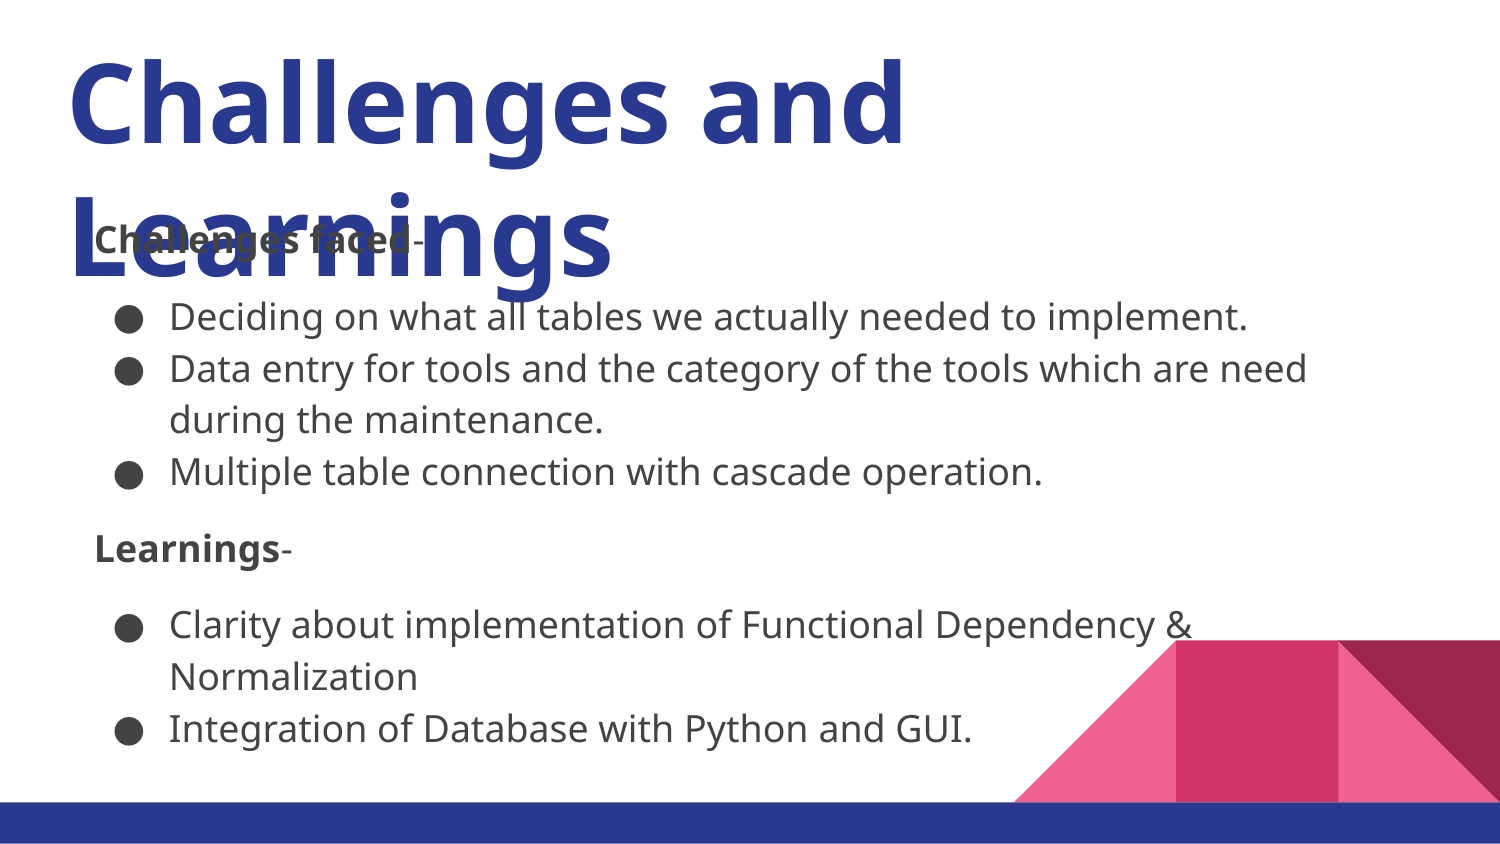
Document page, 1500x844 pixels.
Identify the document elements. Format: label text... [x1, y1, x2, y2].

text_box Challenges faced- Deciding on what all tables we actually needed to implement. Data entry for tools and the category of the tools which are need during the maintenance. Multiple table connection with cascade operation. Learnings- Clarity about implementation of Functional Dependency & Normalization Integration of Database with Python and GUI. [79, 194, 1421, 706]
title Challenges and Learnings [51, 18, 1449, 188]
